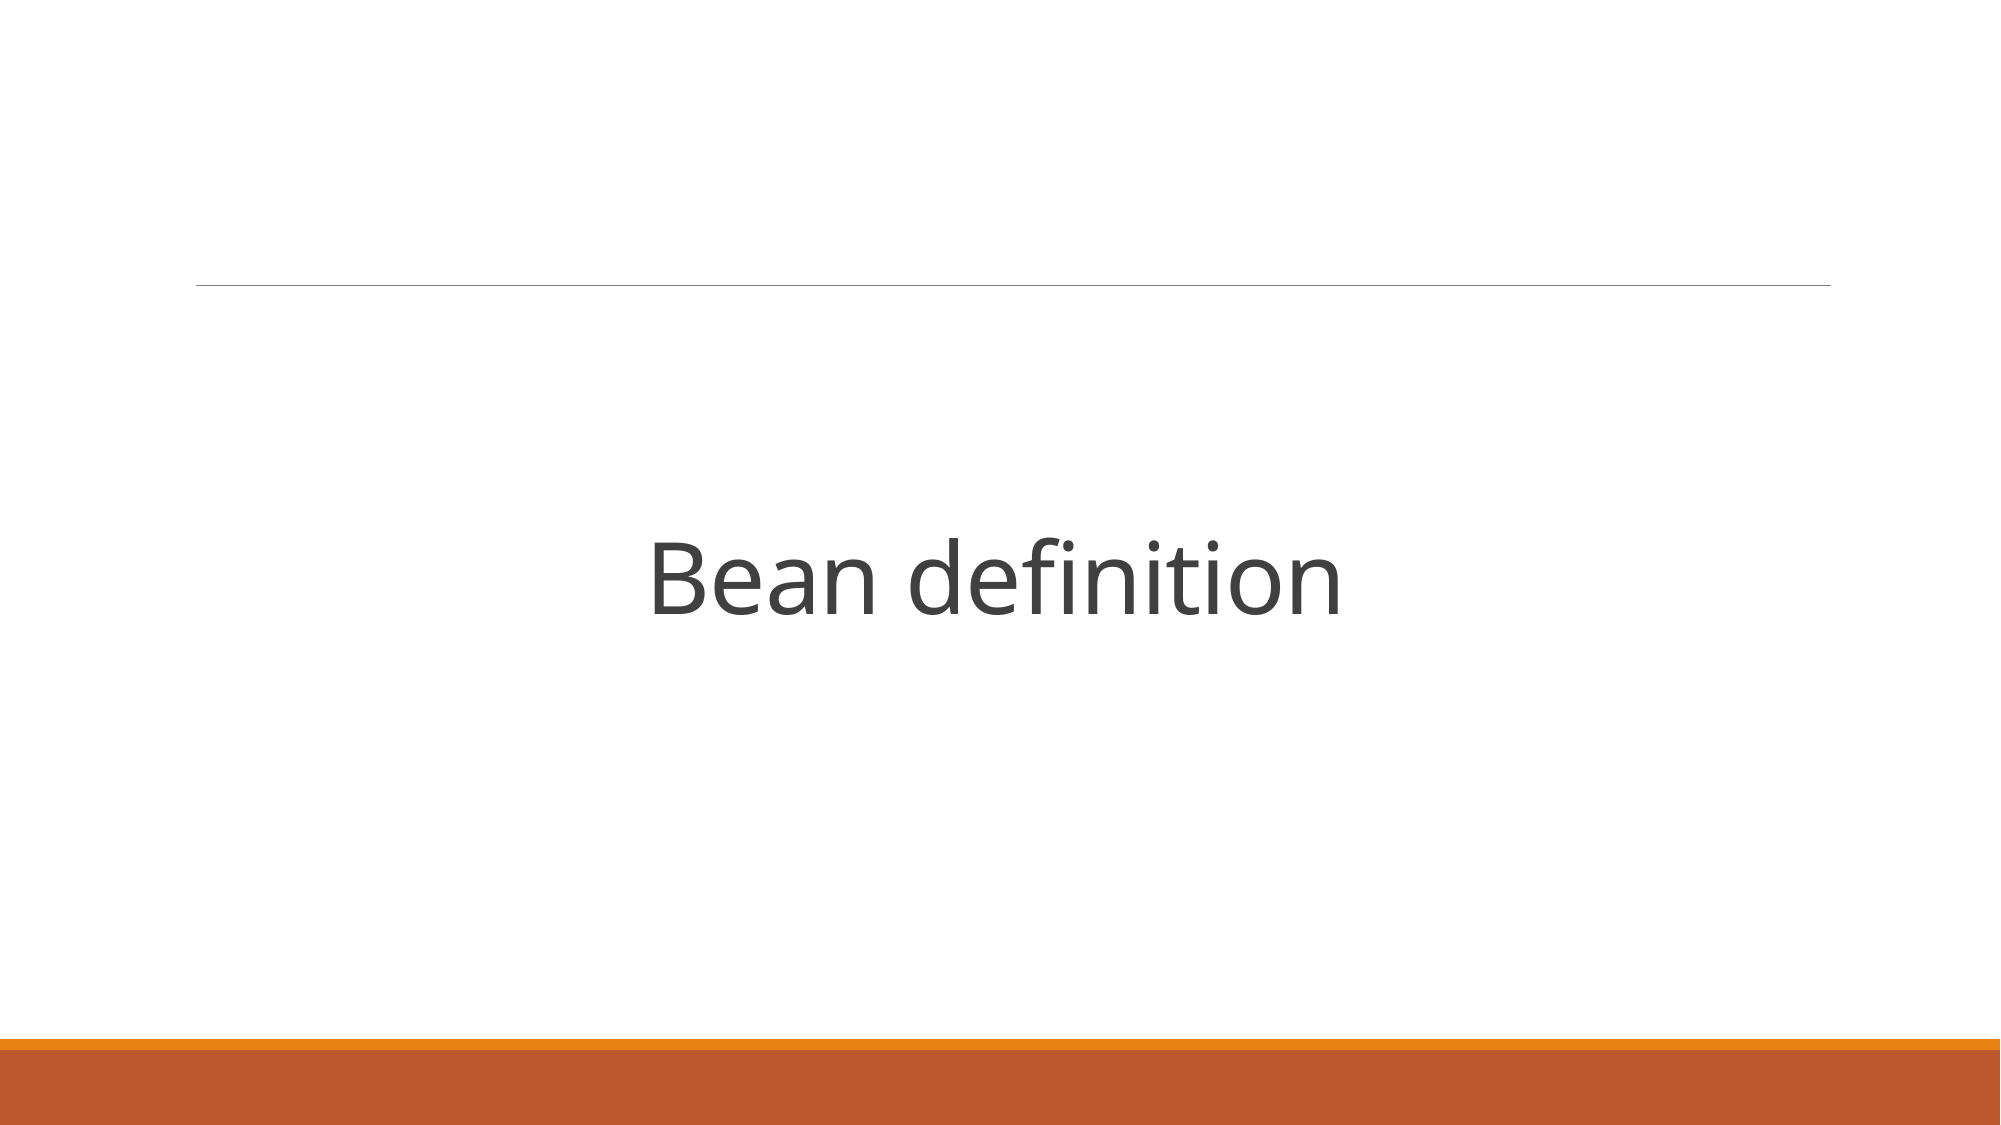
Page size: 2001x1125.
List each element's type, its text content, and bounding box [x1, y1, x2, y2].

title Bean definition [133, 424, 1859, 643]
